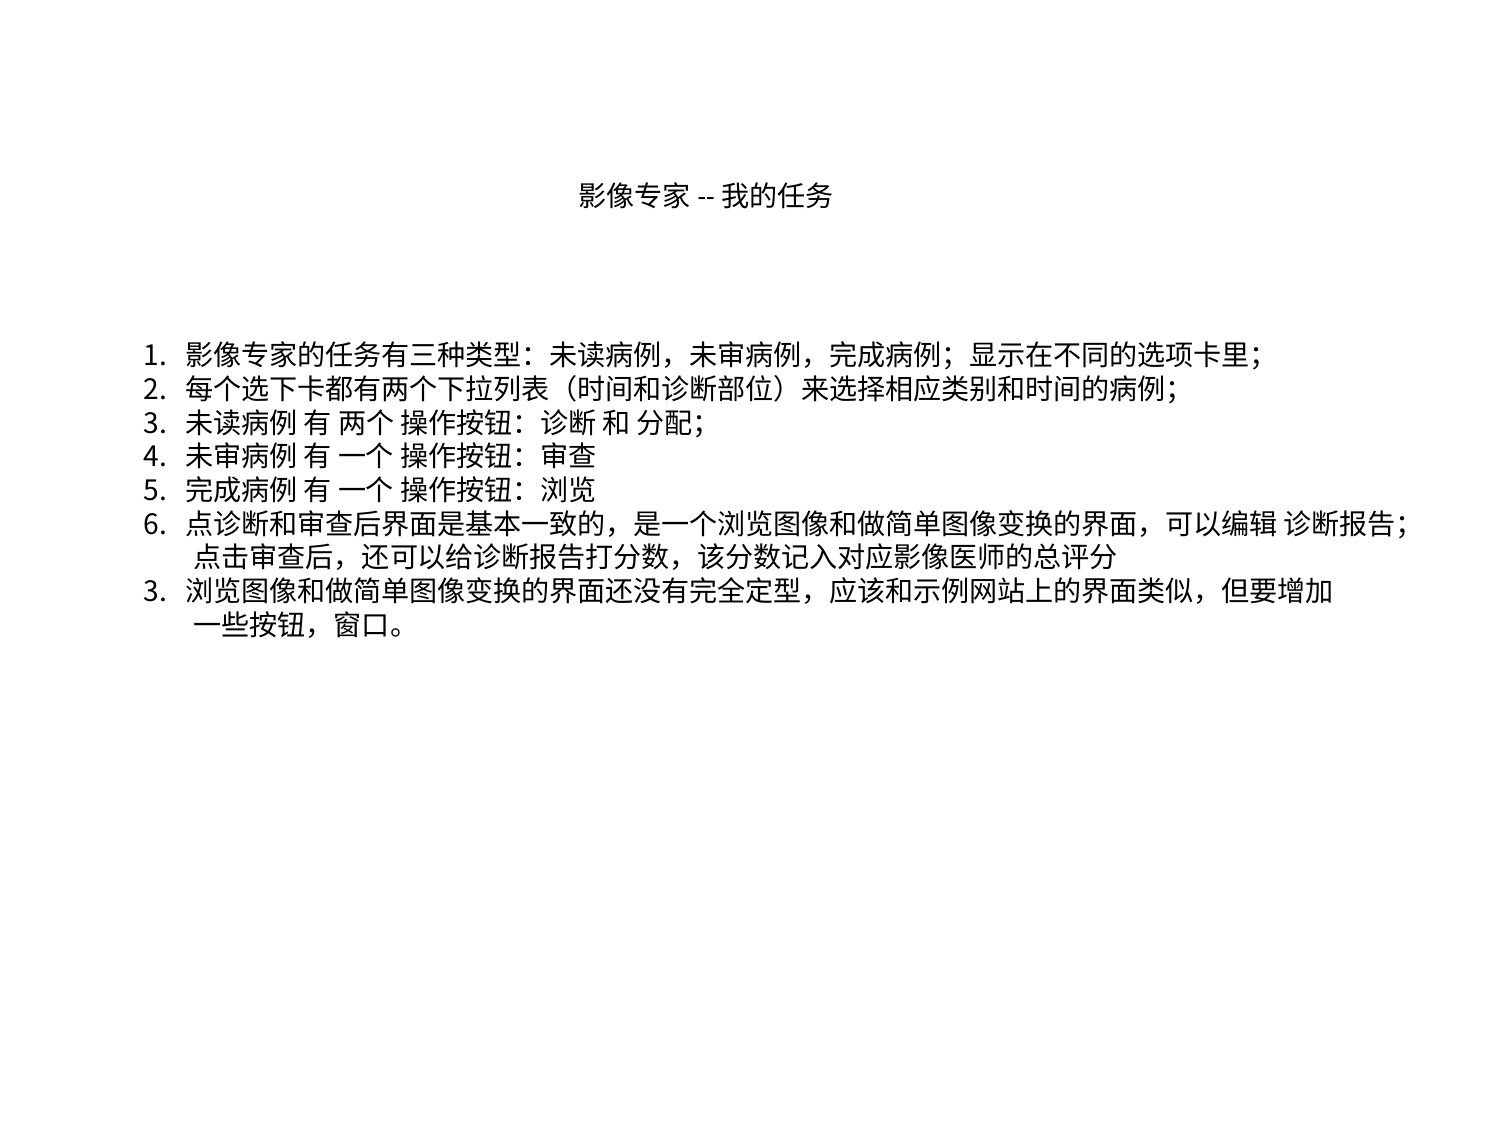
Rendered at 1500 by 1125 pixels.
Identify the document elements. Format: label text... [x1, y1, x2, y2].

text_box 影像专家的任务有三种类型：未读病例，未审病例，完成病例；显示在不同的选项卡里； 每个选下卡都有两个下拉列表（时间和诊断部位）来选择相应类别和时间的病例； 未读病例 有 两个 操作按钮：诊断 和 分配； 未审病例 有 一个 操作按钮：审查 完成病例 有 一个 操作按钮：浏览 点诊断和审查后界面是基本一致的，是一个浏览图像和做简单图像变换的界面，可以编辑 诊断报告； 点击审查后，还可以给诊断报告打分数，该分数记入对应影像医师的总评分 浏览图像和做简单图像变换的界面还没有完全定型，应该和示例网站上的界面类似，但要增加 一些按钮，窗口。 [128, 330, 1439, 683]
text_box 影像专家--我的任务 [563, 171, 848, 220]
